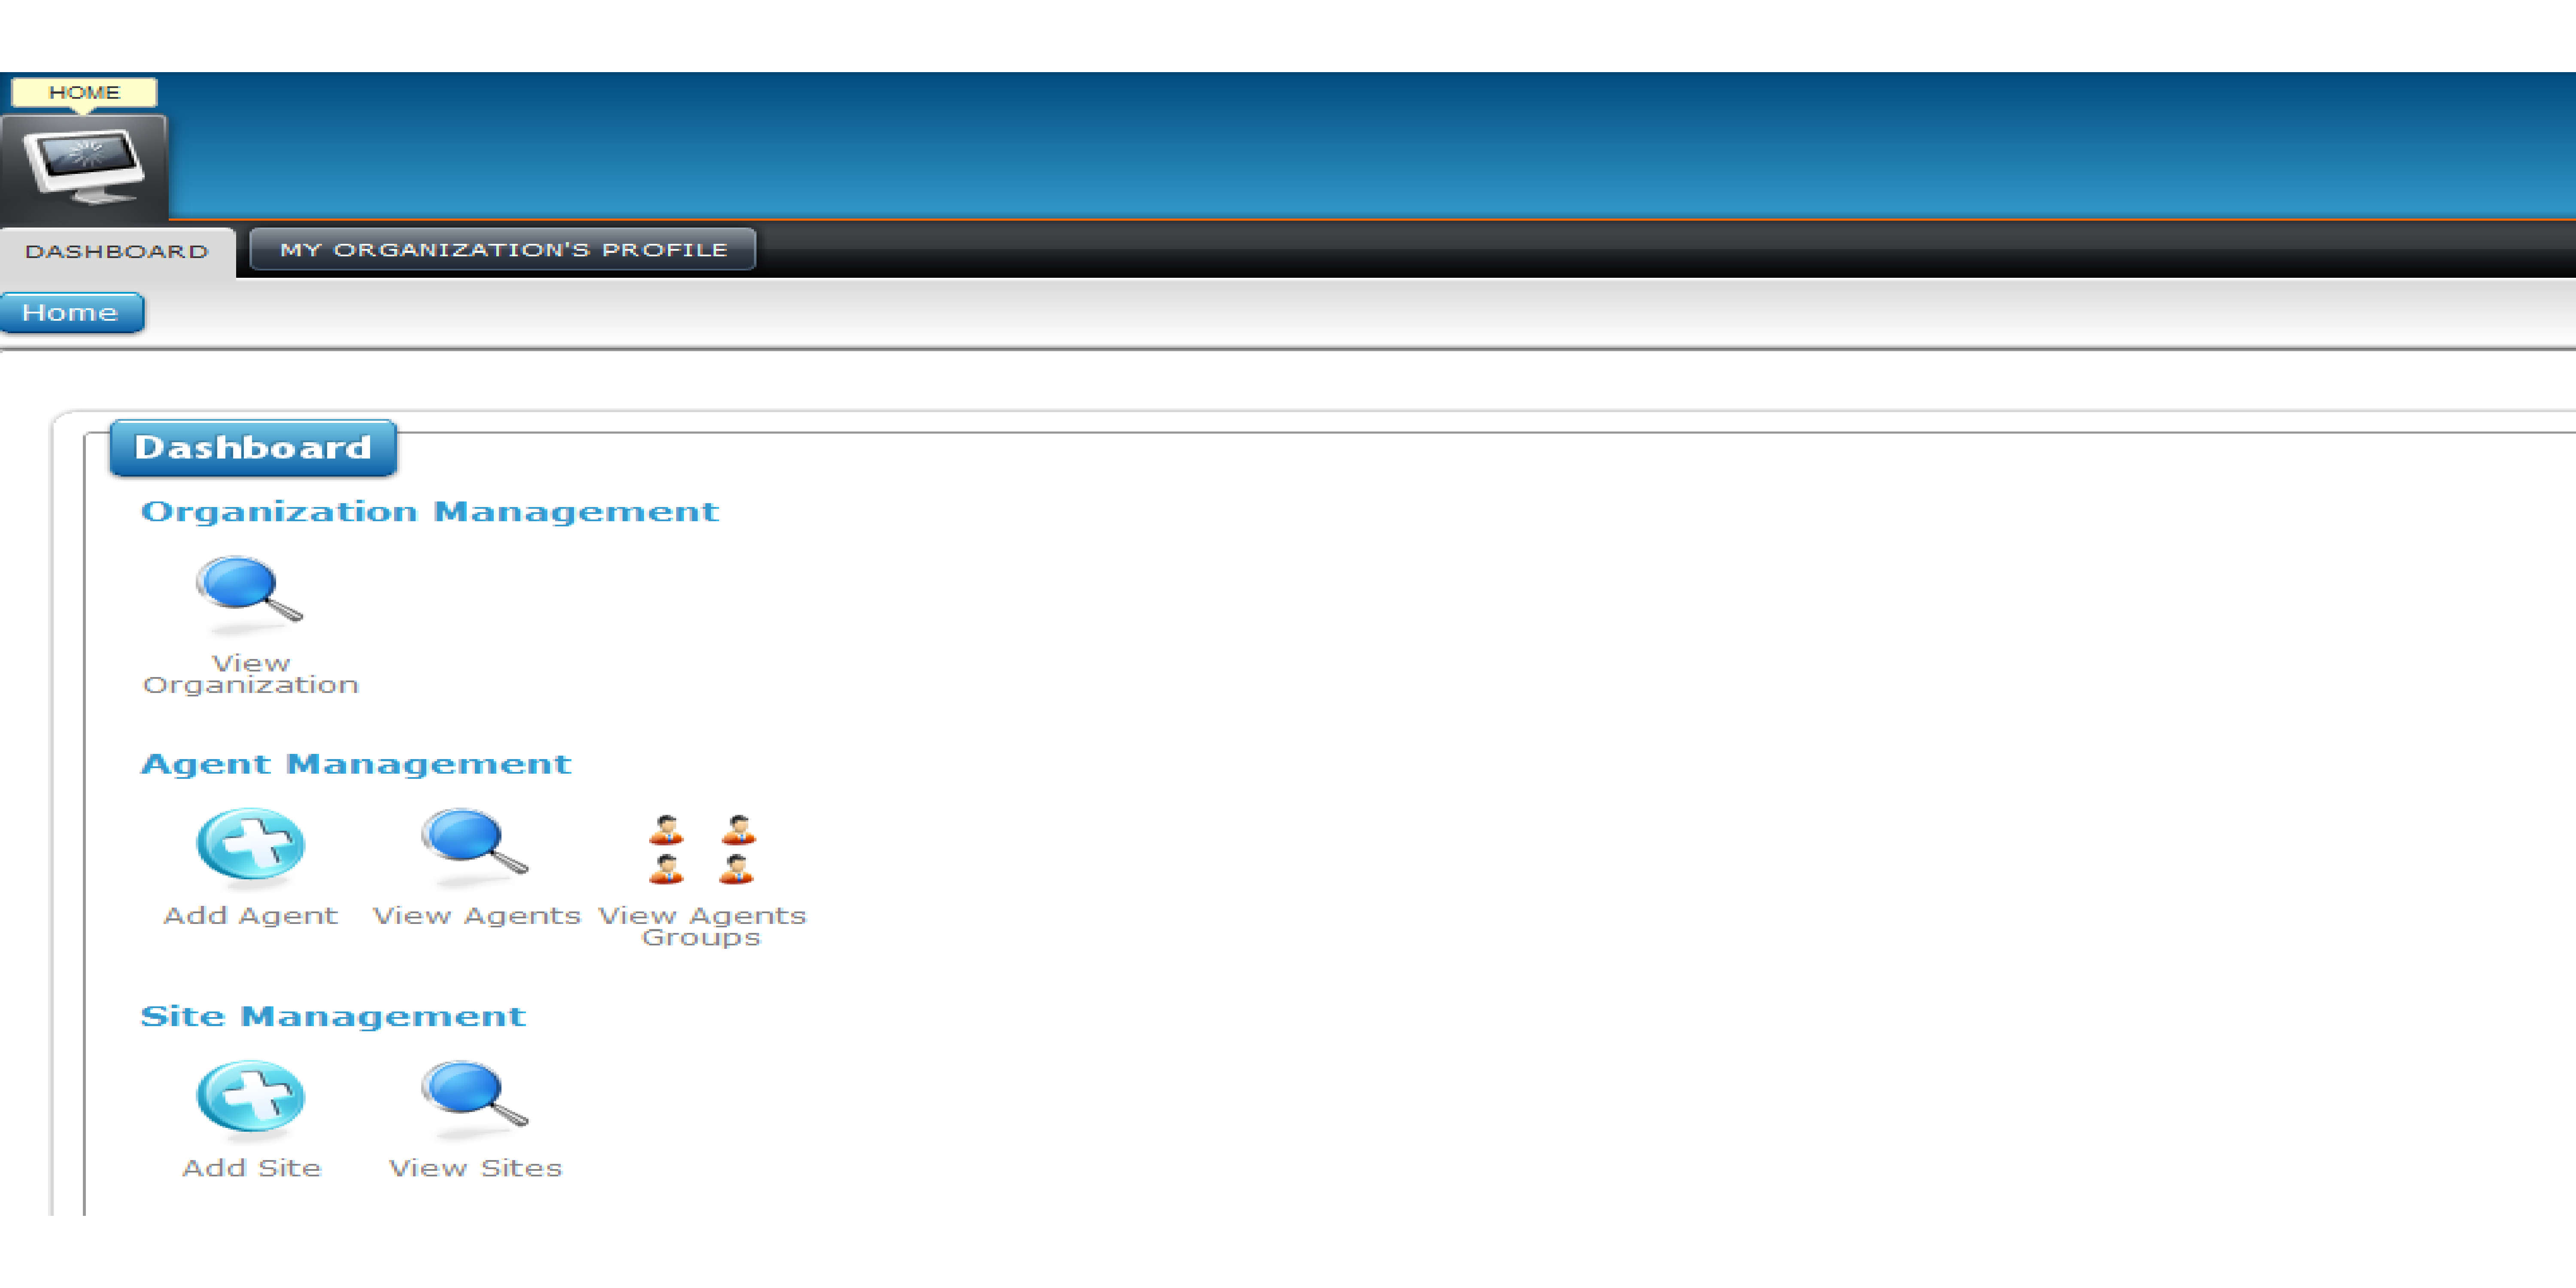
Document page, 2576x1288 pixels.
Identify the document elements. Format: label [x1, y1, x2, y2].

picture [0, 72, 2576, 1216]
